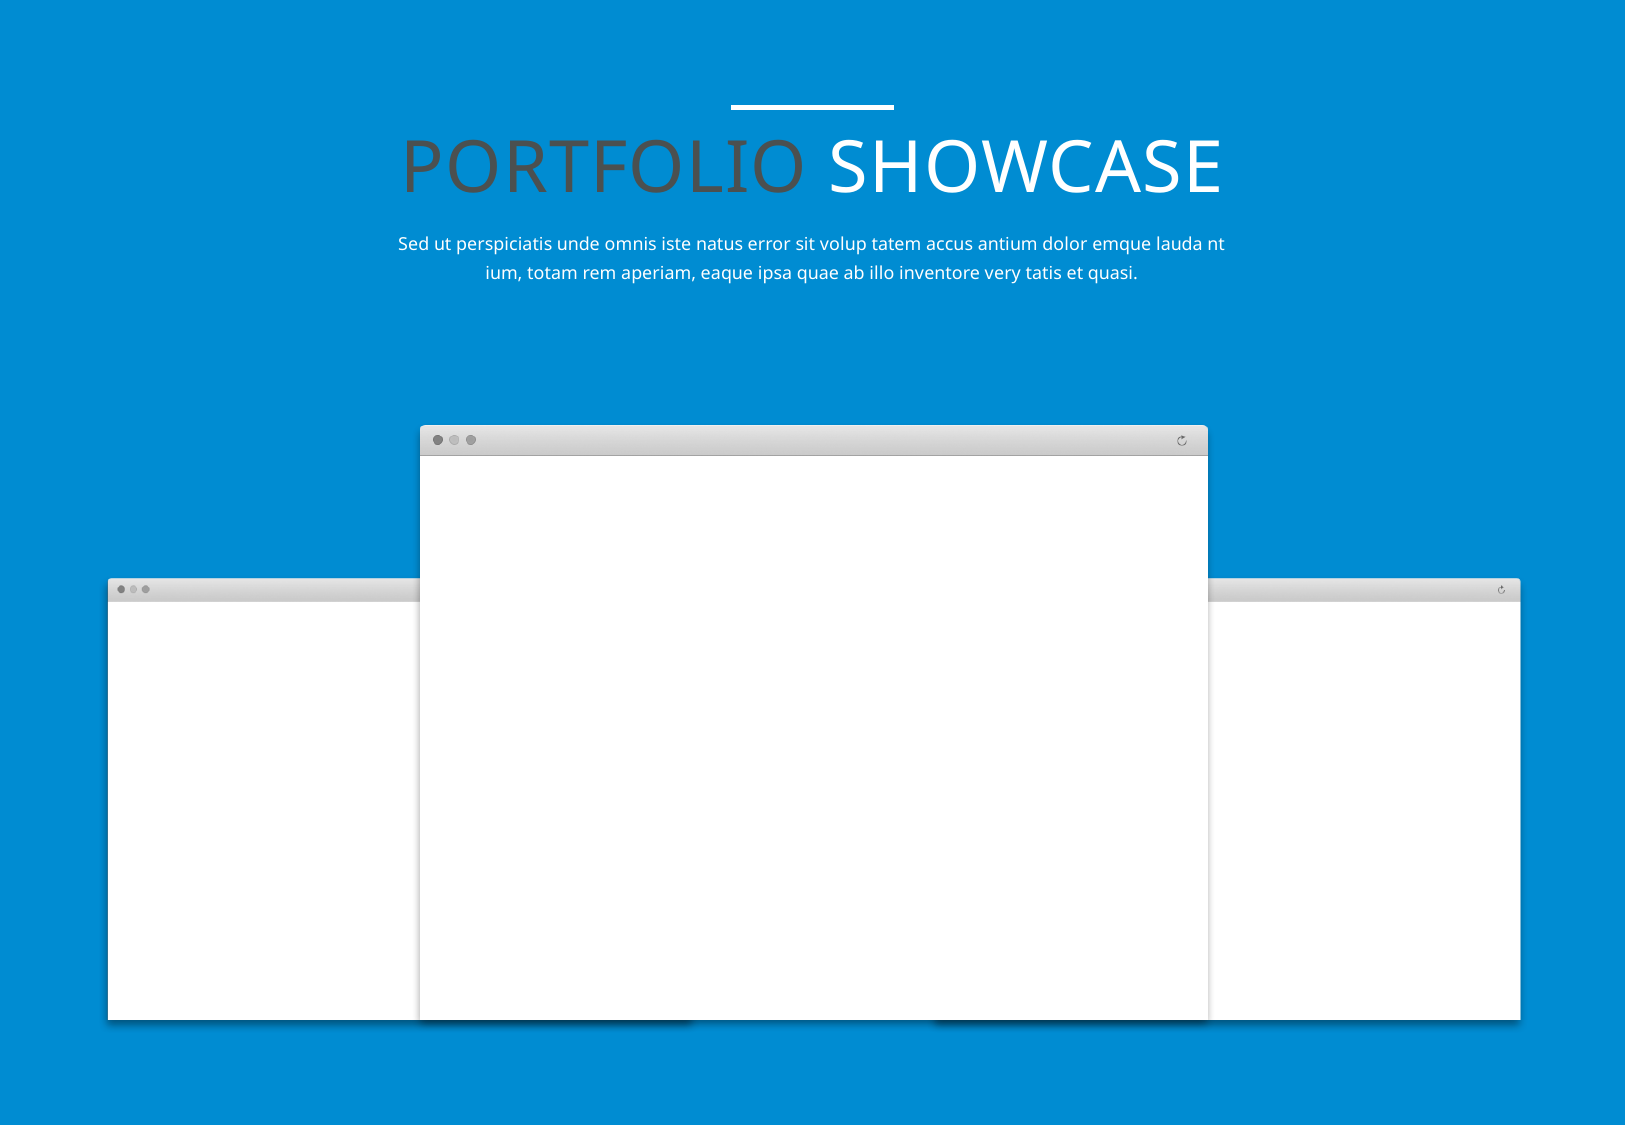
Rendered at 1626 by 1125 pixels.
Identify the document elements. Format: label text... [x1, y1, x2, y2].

text_box Sed ut perspiciatis unde omnis iste natus error sit volup tatem accus antium dolor emque lauda nt ium, totam rem aperiam, eaque ipsa quae ab illo inventore very tatis et quasi. [384, 224, 1241, 284]
text_box PORTFOLIO SHOWCASE [105, 134, 1520, 207]
picture [108, 426, 1520, 1019]
